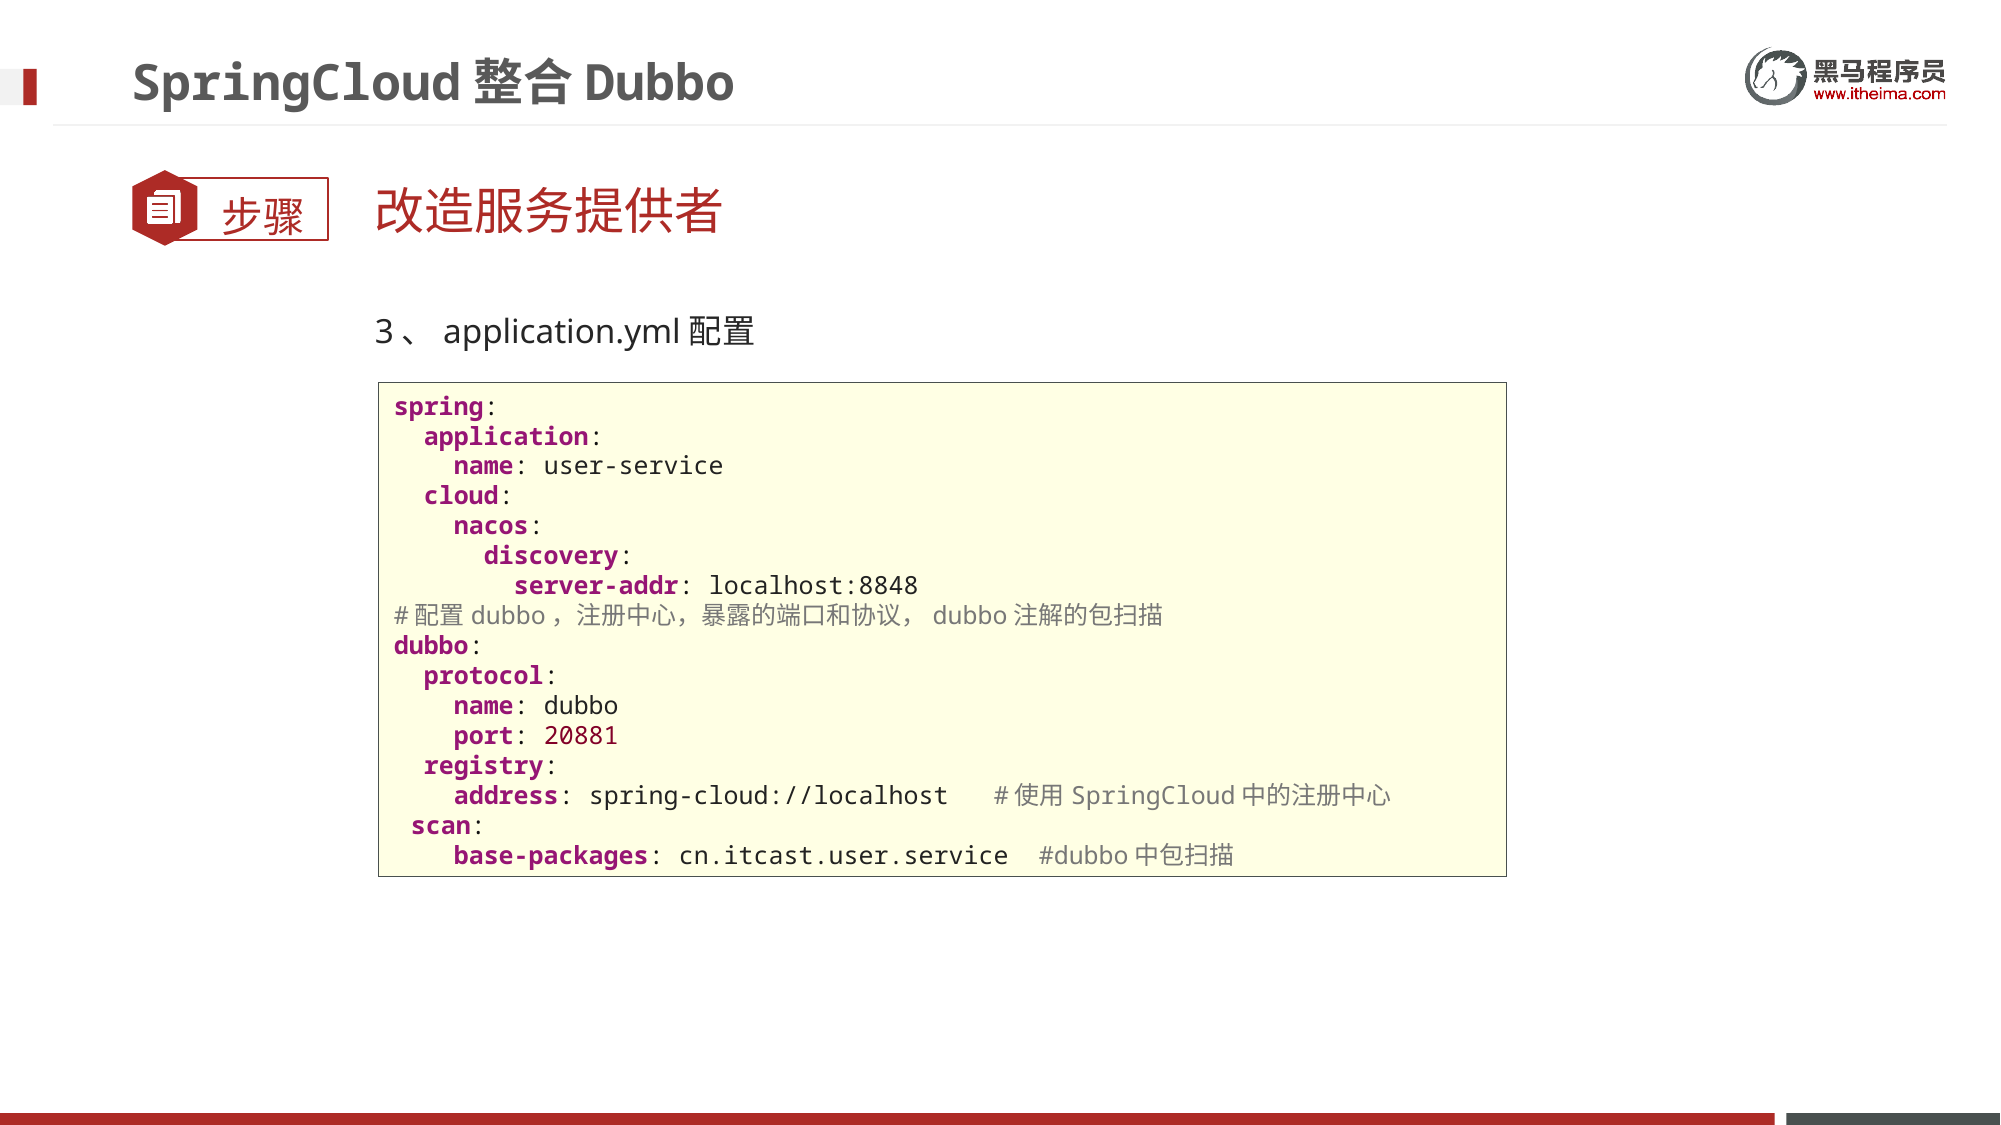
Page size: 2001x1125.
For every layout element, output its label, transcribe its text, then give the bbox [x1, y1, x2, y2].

text_box 3、application.yml配置 [360, 282, 1872, 368]
list 改造服务提供者 [360, 166, 1872, 252]
text_box spring: application: name: user-service cloud: nacos: discovery: server-addr: localhost:8848 #配置dubbo，注册中心，暴露的端口和协议，dubbo注解的包扫描 dubbo: protocol: name: dubbo port: 20881 registry: address: spring-cloud://localhost #使用SpringCloud中的注册中心 scan: base-packages: cn.itcast.user.service #dubbo中包扫描 [378, 382, 1507, 877]
picture [1744, 46, 1946, 106]
picture [147, 190, 181, 224]
title SpringCloud整合Dubbo [116, 38, 1556, 124]
